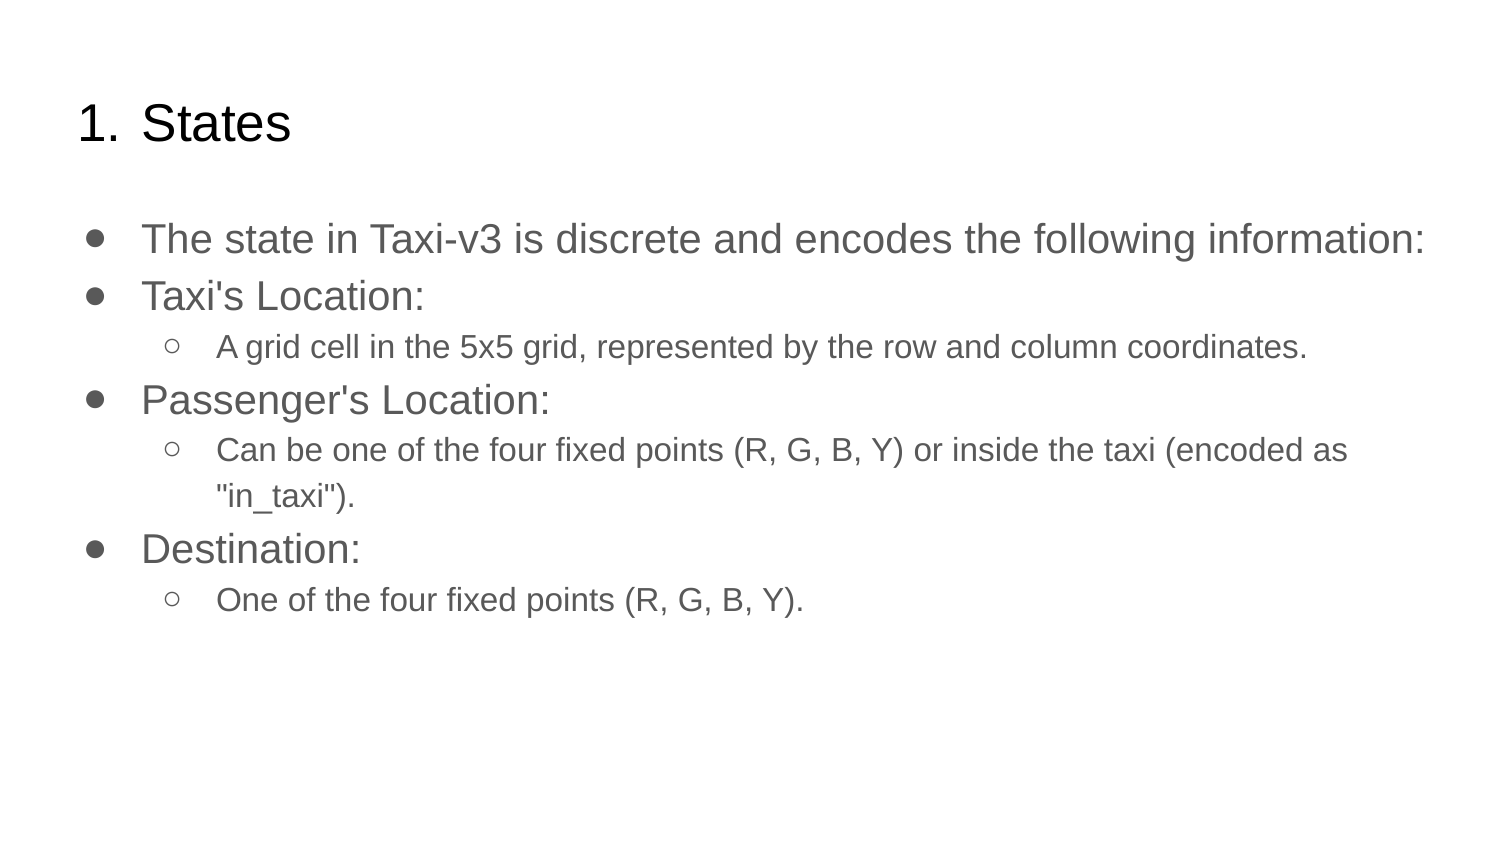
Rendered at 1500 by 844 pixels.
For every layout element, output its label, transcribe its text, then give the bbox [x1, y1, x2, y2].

list The state in Taxi-v3 is discrete and encodes the following information: Taxi's Location: A grid cell in the 5x5 grid, represented by the row and column coordinates. Passenger's Location: Can be one of the four fixed points (R, G, B, Y) or inside the taxi (encoded as "in_taxi"). Destination: One of the four fixed points (R, G, B, Y). [51, 189, 1449, 750]
title States [51, 72, 1449, 167]
